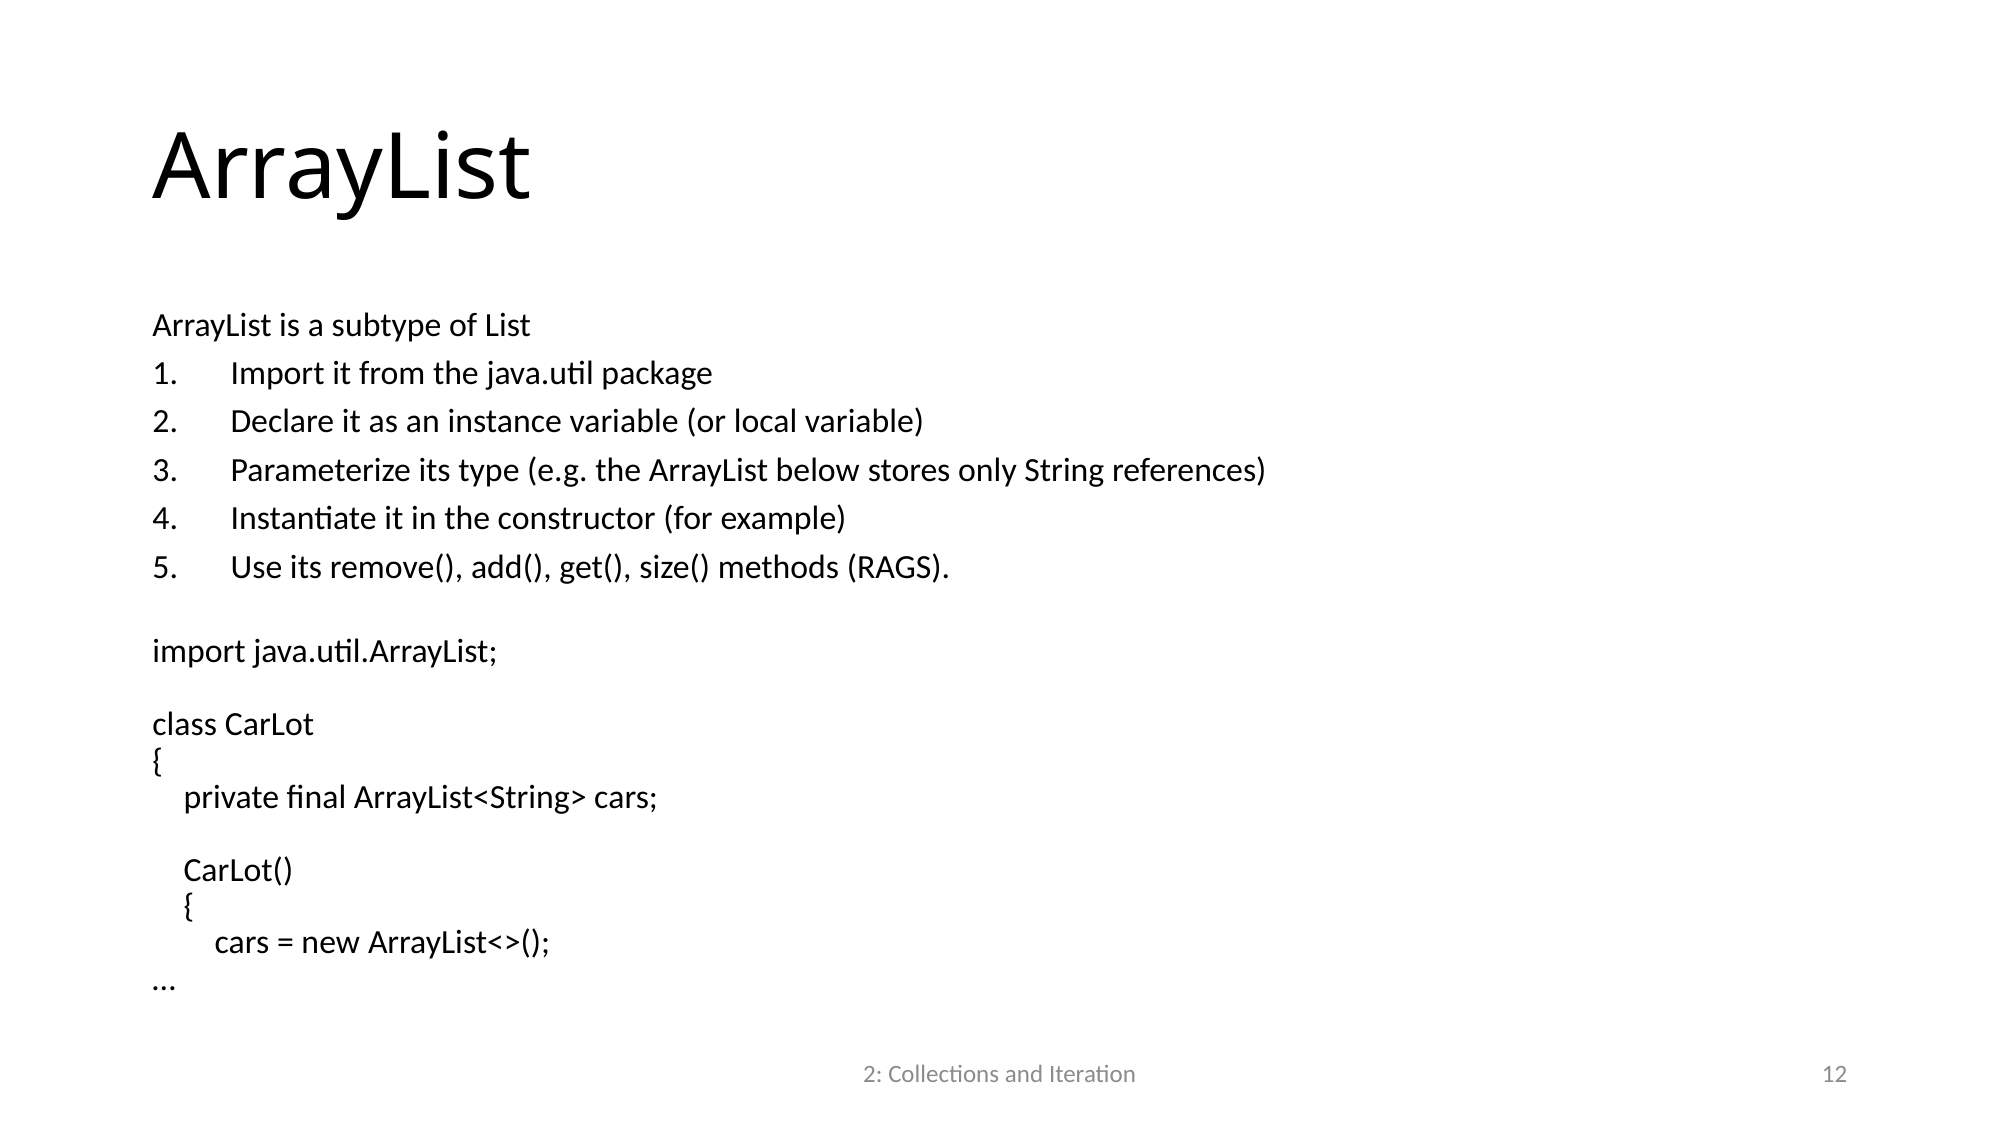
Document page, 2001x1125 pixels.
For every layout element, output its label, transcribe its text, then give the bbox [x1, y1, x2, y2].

slide_number 12 [1412, 1042, 1863, 1103]
title ArrayList [137, 59, 1863, 278]
list ArrayList is a subtype of List Import it from the java.util package Declare it as an instance variable (or local variable) Parameterize its type (e.g. the ArrayList below stores only String references) Instantiate it in the constructor (for example) Use its remove(), add(), get(), size() methods (RAGS). import java.util.ArrayList; class CarLot { private final ArrayList<String> cars; CarLot() { cars = new ArrayList<>(); … [137, 299, 1863, 1014]
footer 2: Collections and Iteration [662, 1042, 1338, 1103]
